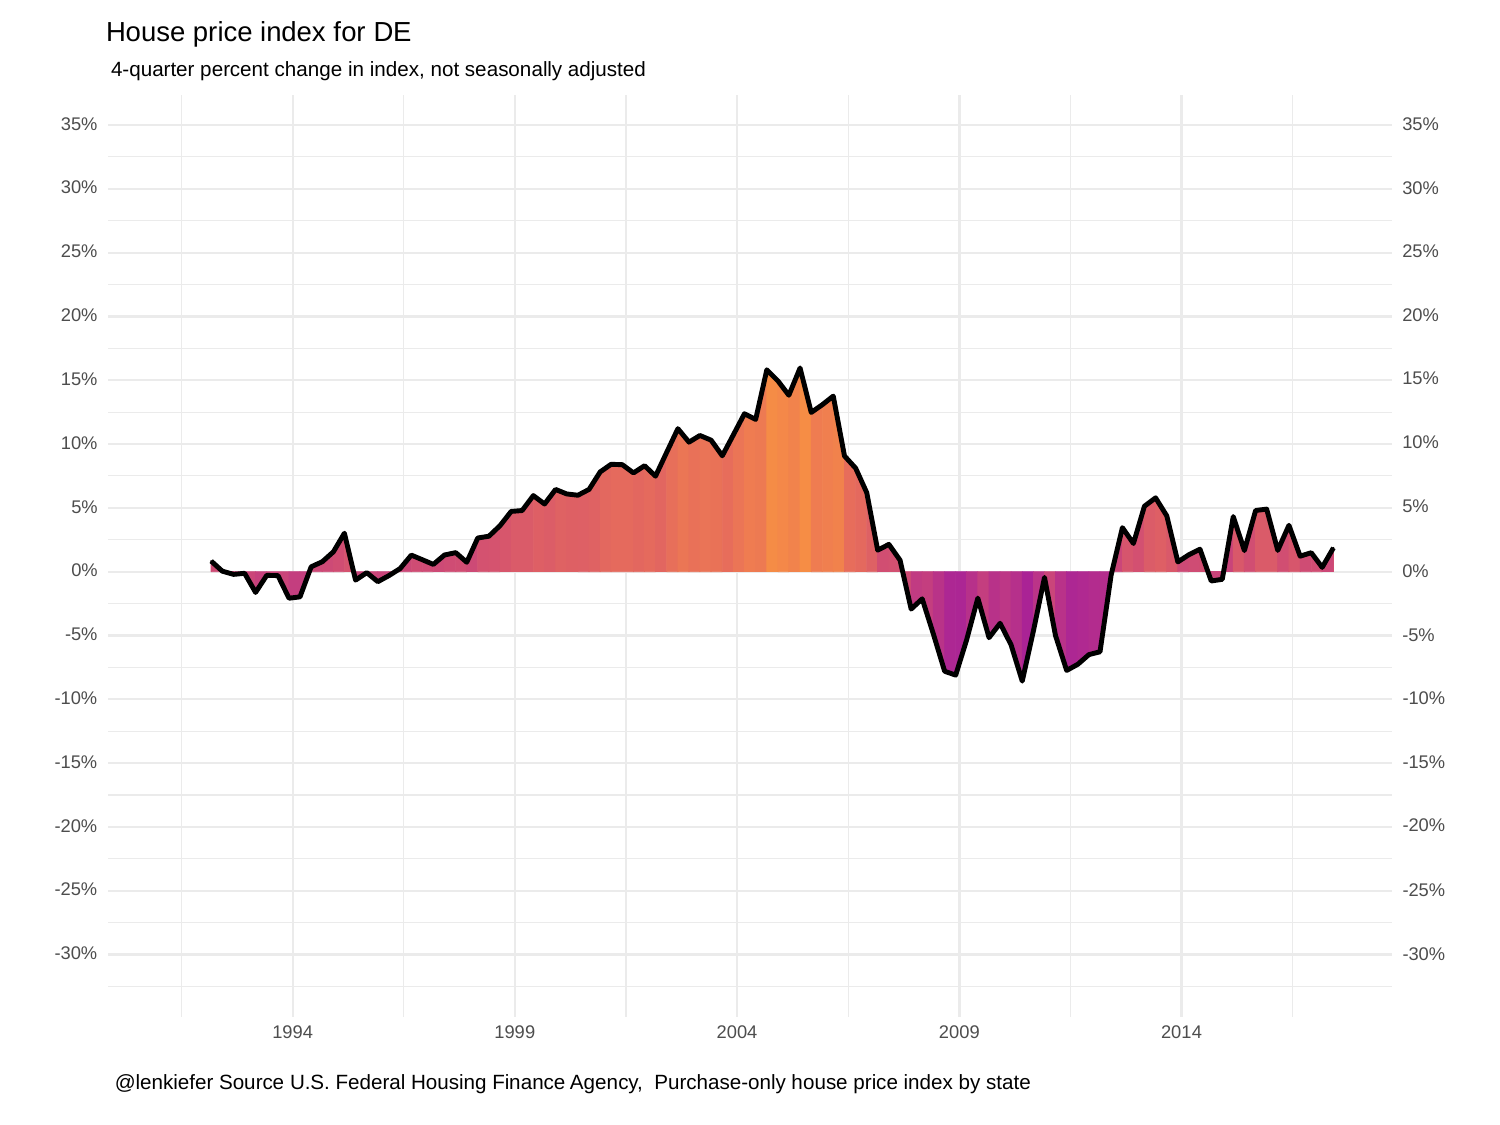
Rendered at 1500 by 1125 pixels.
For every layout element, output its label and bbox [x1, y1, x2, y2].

text_box [14, 14, 1485, 1110]
